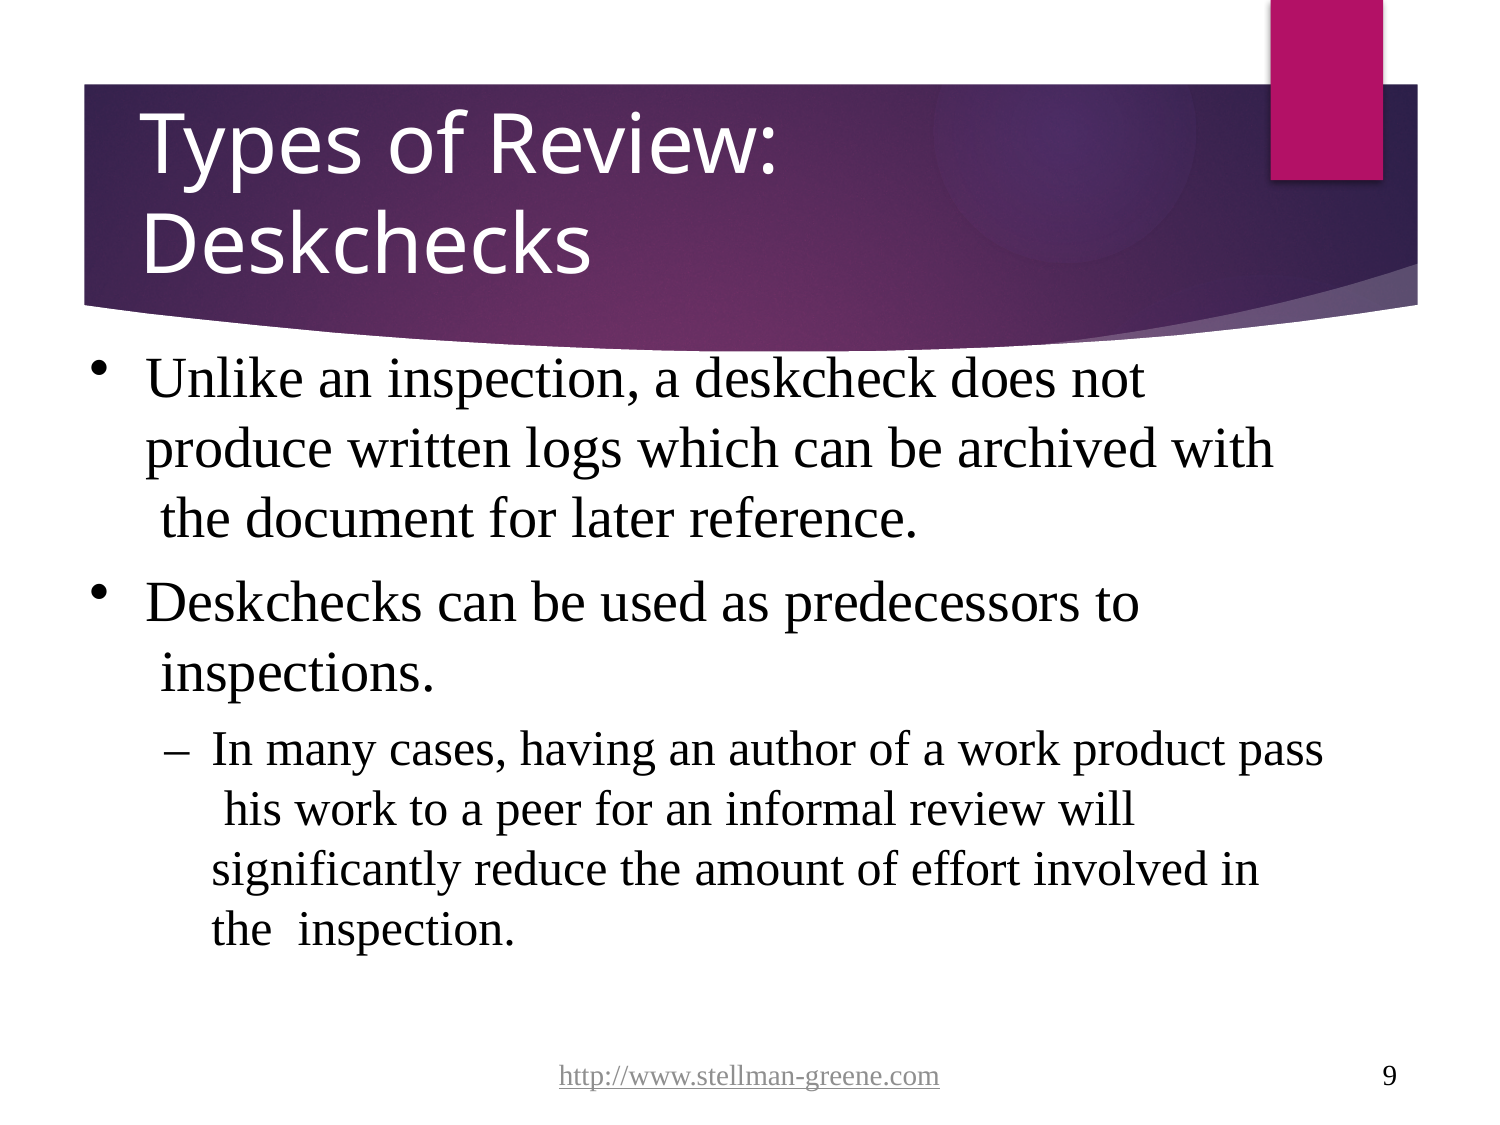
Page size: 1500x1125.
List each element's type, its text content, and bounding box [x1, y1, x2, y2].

text_box Unlike an inspection, a deskcheck does not produce written logs which can be archived with the document for later reference. Deskchecks can be used as predecessors to inspections. – In many cases, having an author of a work product pass his work to a peer for an informal review will significantly reduce the amount of effort involved in the inspection. [87, 337, 1334, 956]
text_box http://www.stellman-greene.com [556, 1054, 944, 1092]
text_box 9 [1380, 1054, 1400, 1092]
title Types of Review: Deskchecks [137, 87, 1186, 290]
